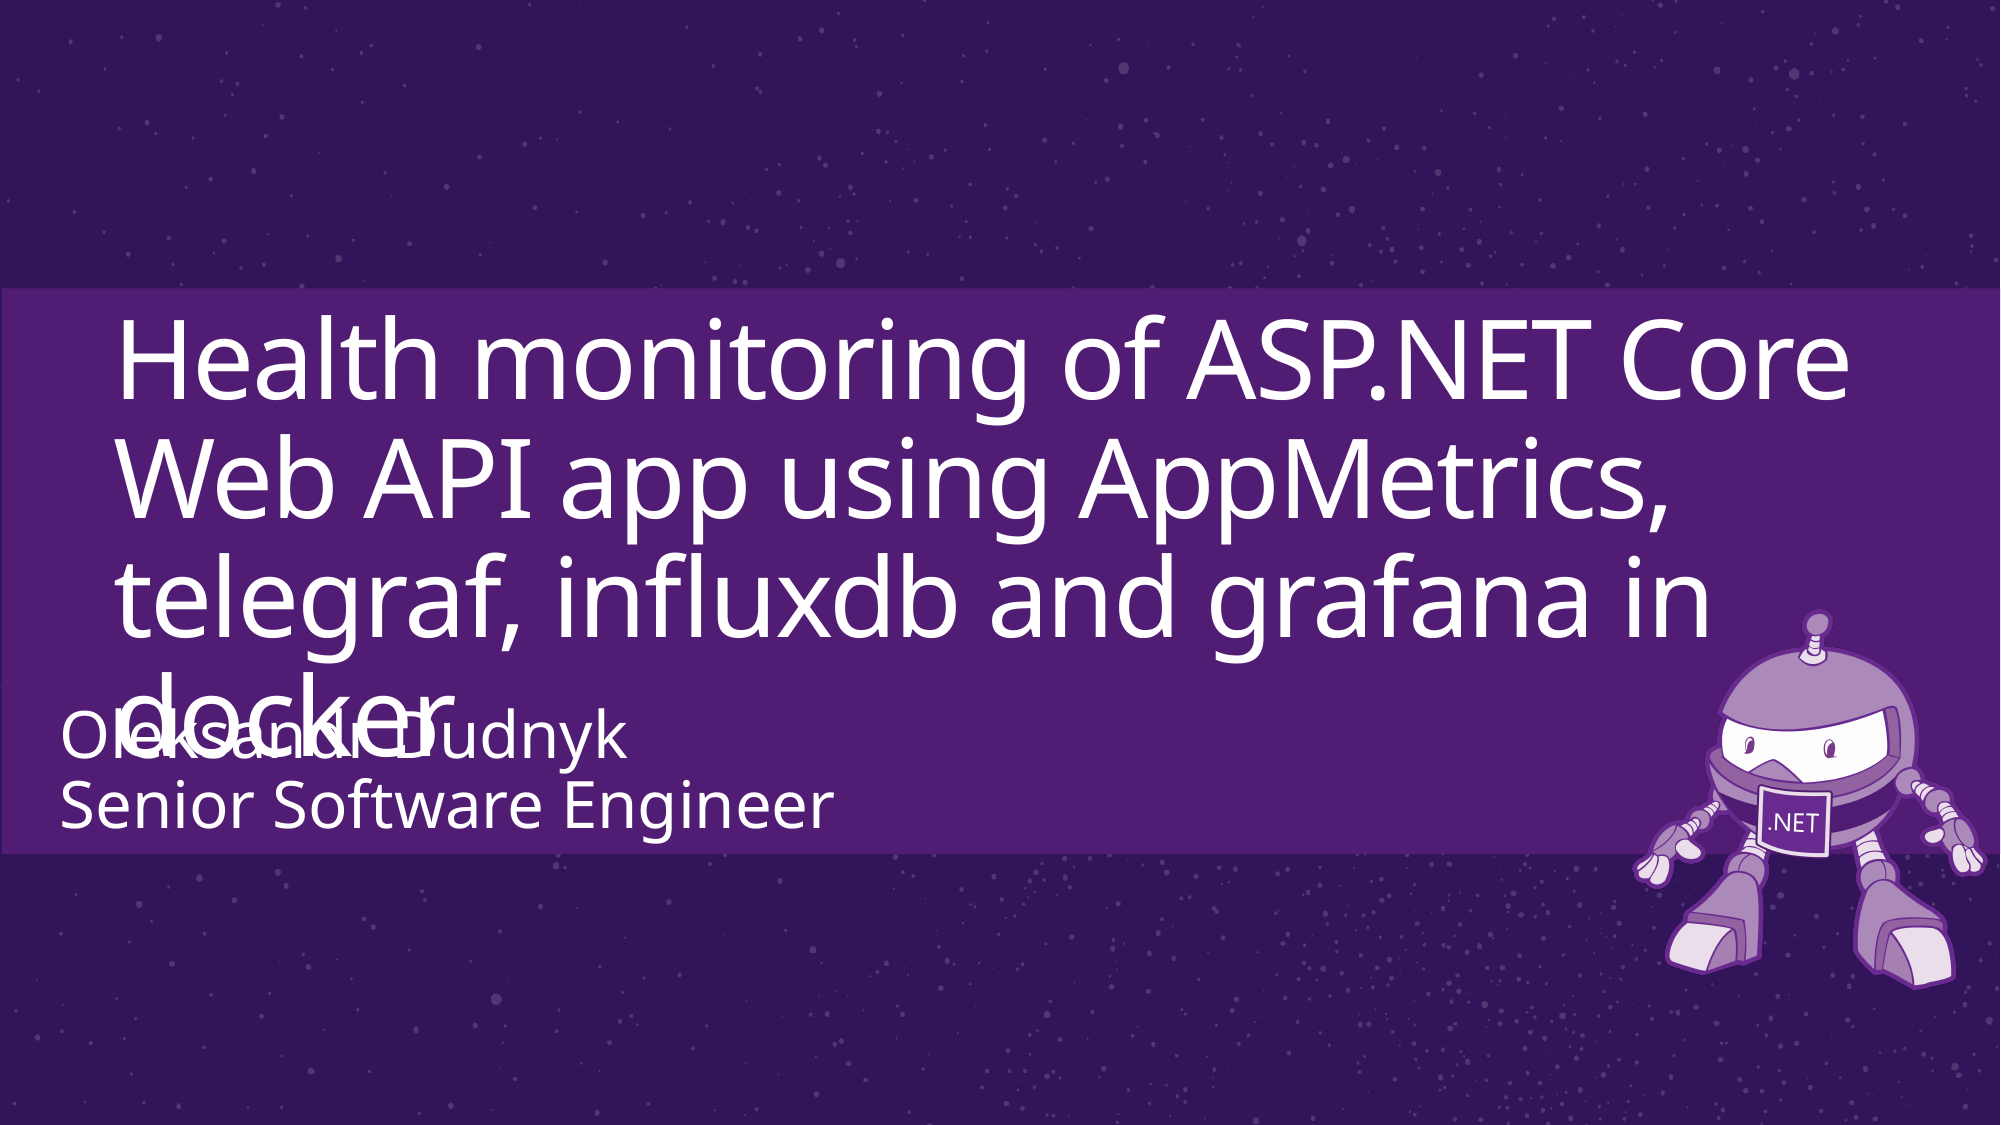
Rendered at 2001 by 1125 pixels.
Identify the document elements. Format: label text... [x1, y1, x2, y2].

list Oleksandr Dudnyk Senior Software Engineer [35, 683, 1654, 876]
title Health monitoring of ASP.NET Core Web API app using AppMetrics, telegraf, influxdb and grafana in docker [89, 289, 1904, 708]
picture [0, 0, 2000, 1125]
